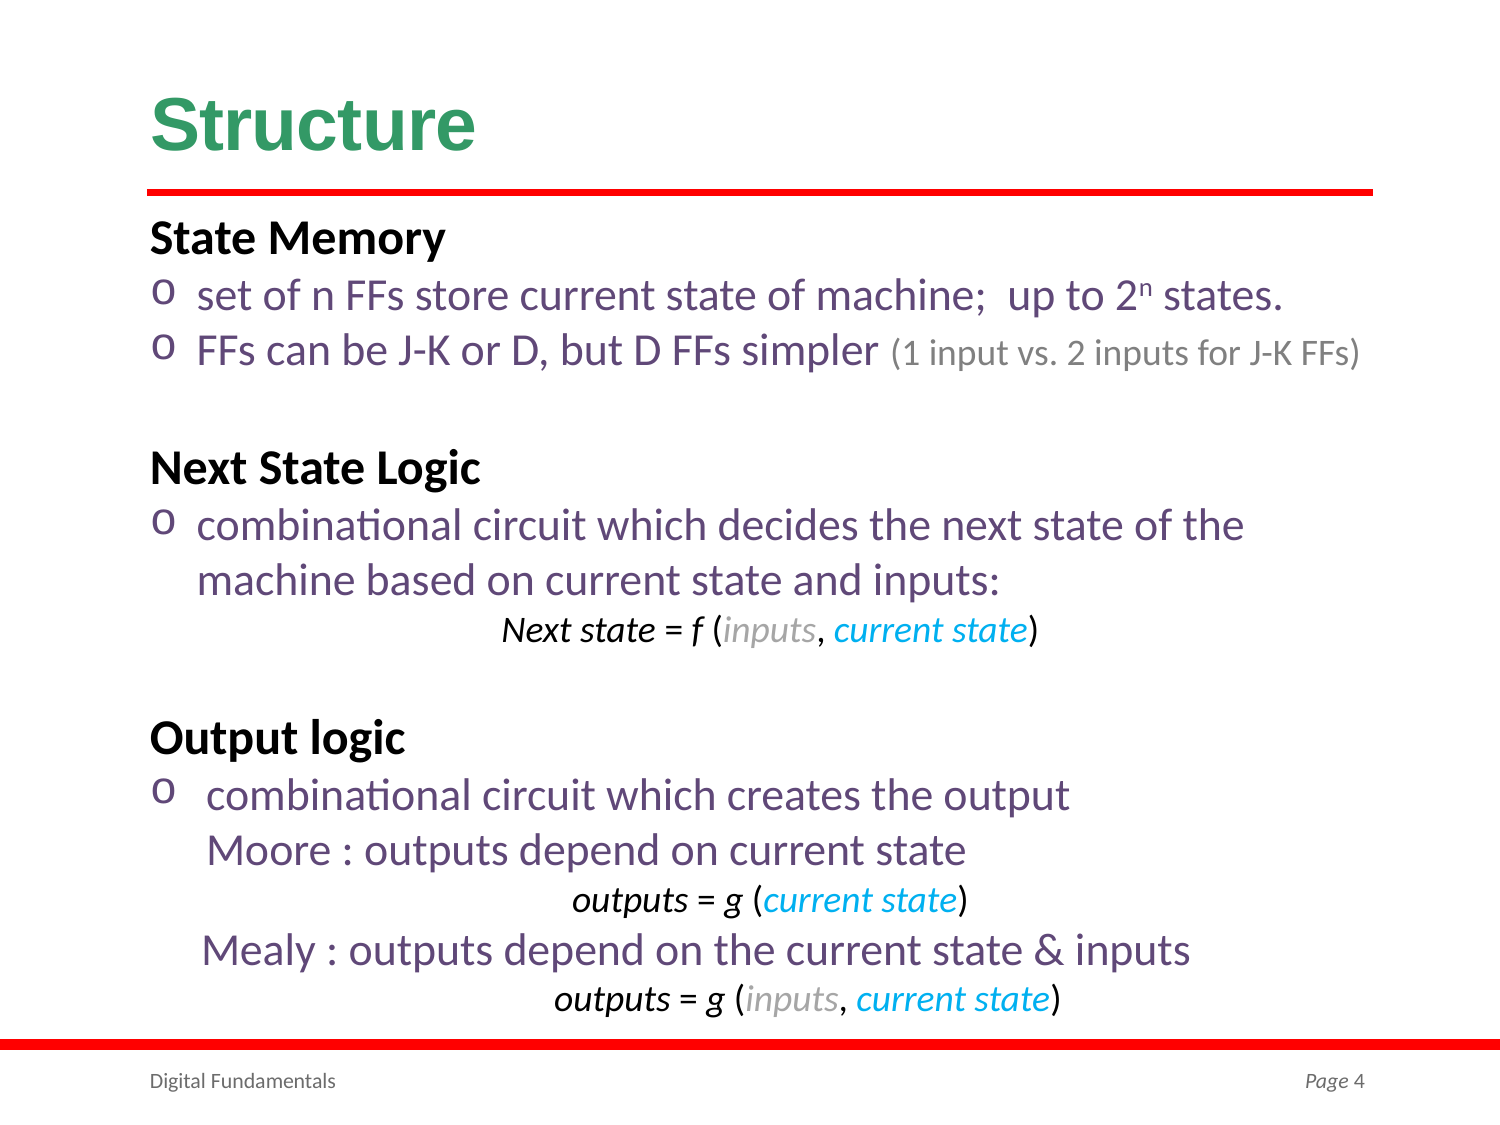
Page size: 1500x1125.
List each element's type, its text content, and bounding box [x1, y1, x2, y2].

slide_number Page 4 [1218, 1059, 1380, 1120]
text_box State Memory set of n FFs store current state of machine; up to 2n states. FFs can be J-K or D, but D FFs simpler (1 input vs. 2 inputs for J-K FFs) Next State Logic combinational circuit which decides the next state of the machine based on current state and inputs: Next state = f (inputs, current state) Output logic combinational circuit which creates the output Moore : outputs depend on current state outputs = g (current state) Mealy : outputs depend on the current state & inputs outputs = g (inputs, current state) [134, 197, 1406, 1027]
title Structure [135, 47, 1373, 174]
footer Digital Fundamentals [135, 1059, 729, 1120]
